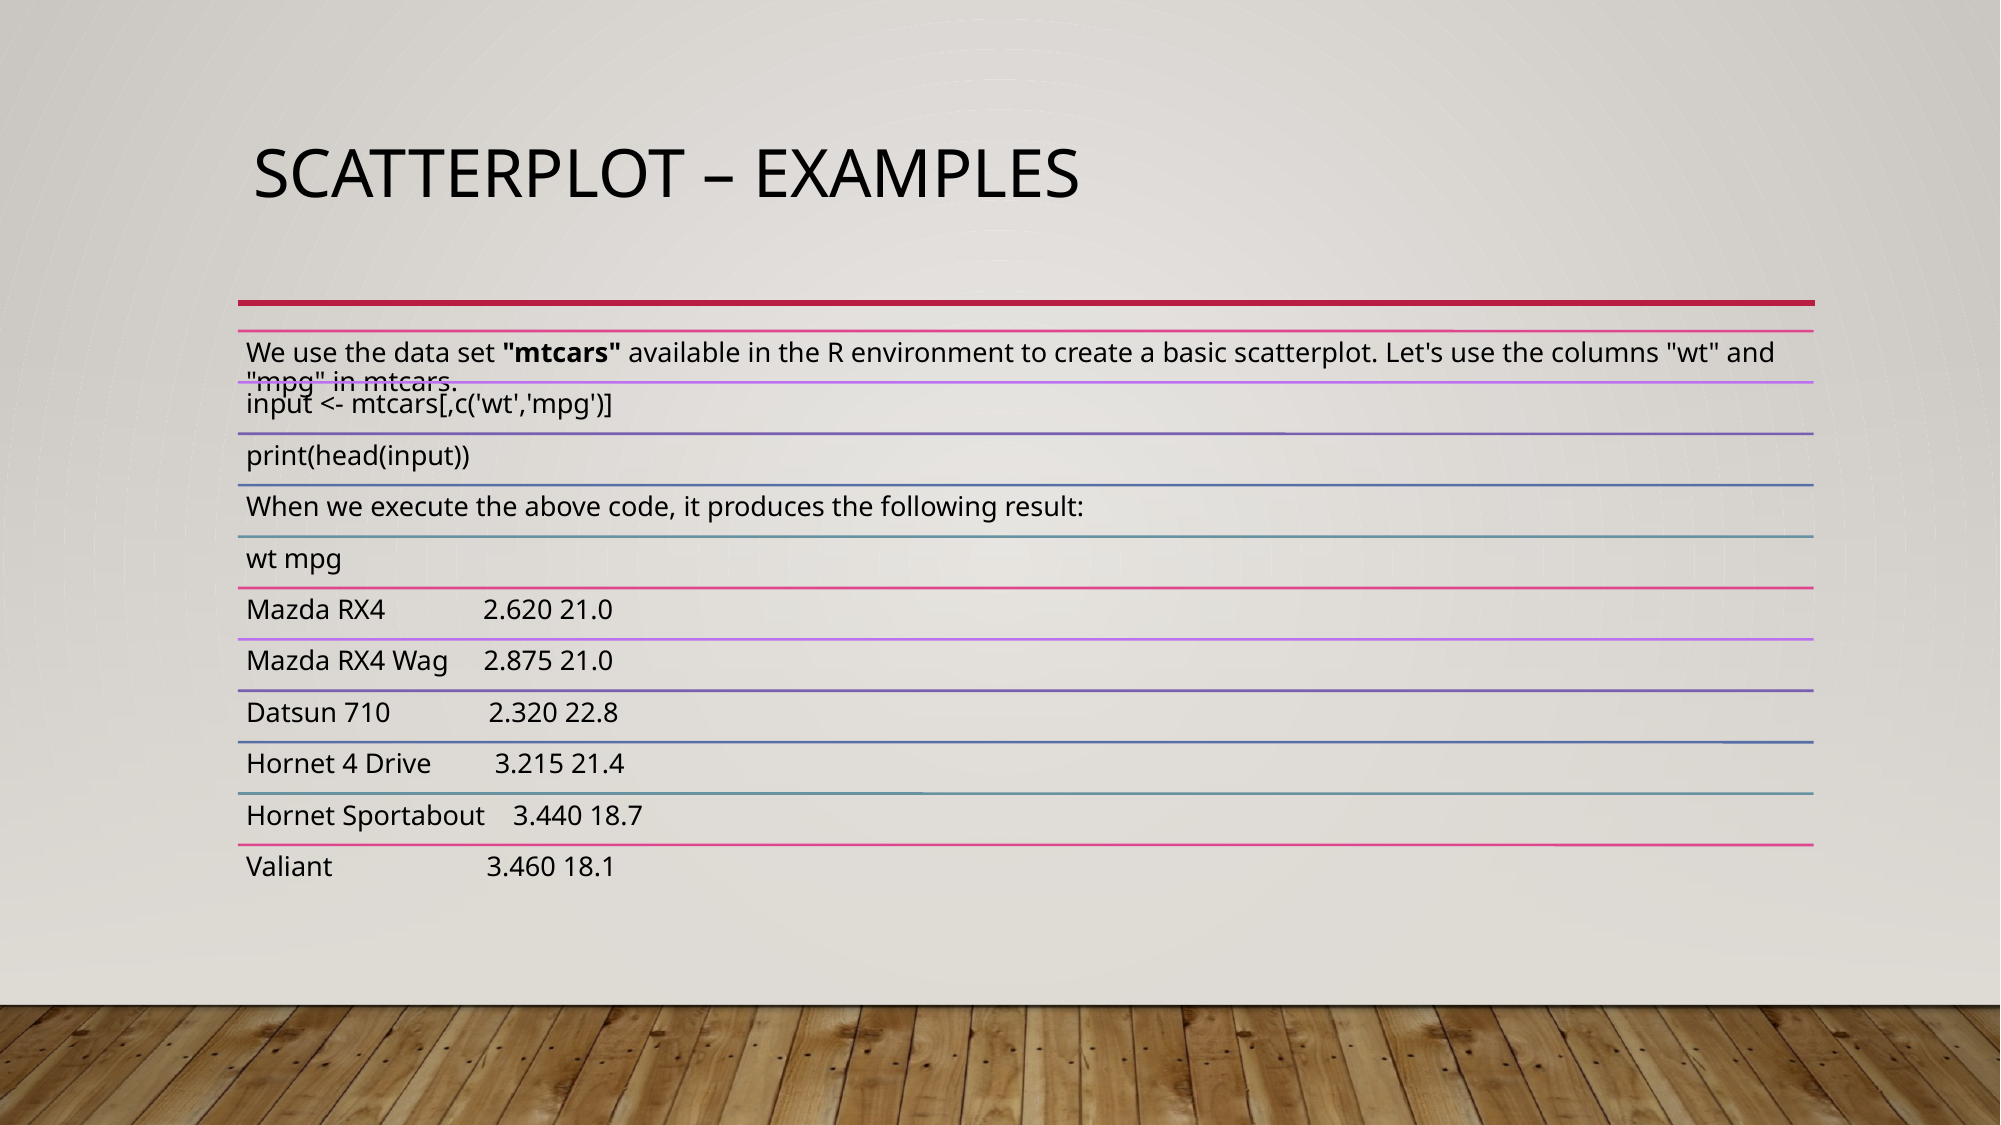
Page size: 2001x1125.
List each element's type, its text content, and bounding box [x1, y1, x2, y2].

title Scatterplot – Examples [238, 131, 1814, 305]
picture [0, 1005, 2000, 1125]
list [237, 330, 1814, 897]
